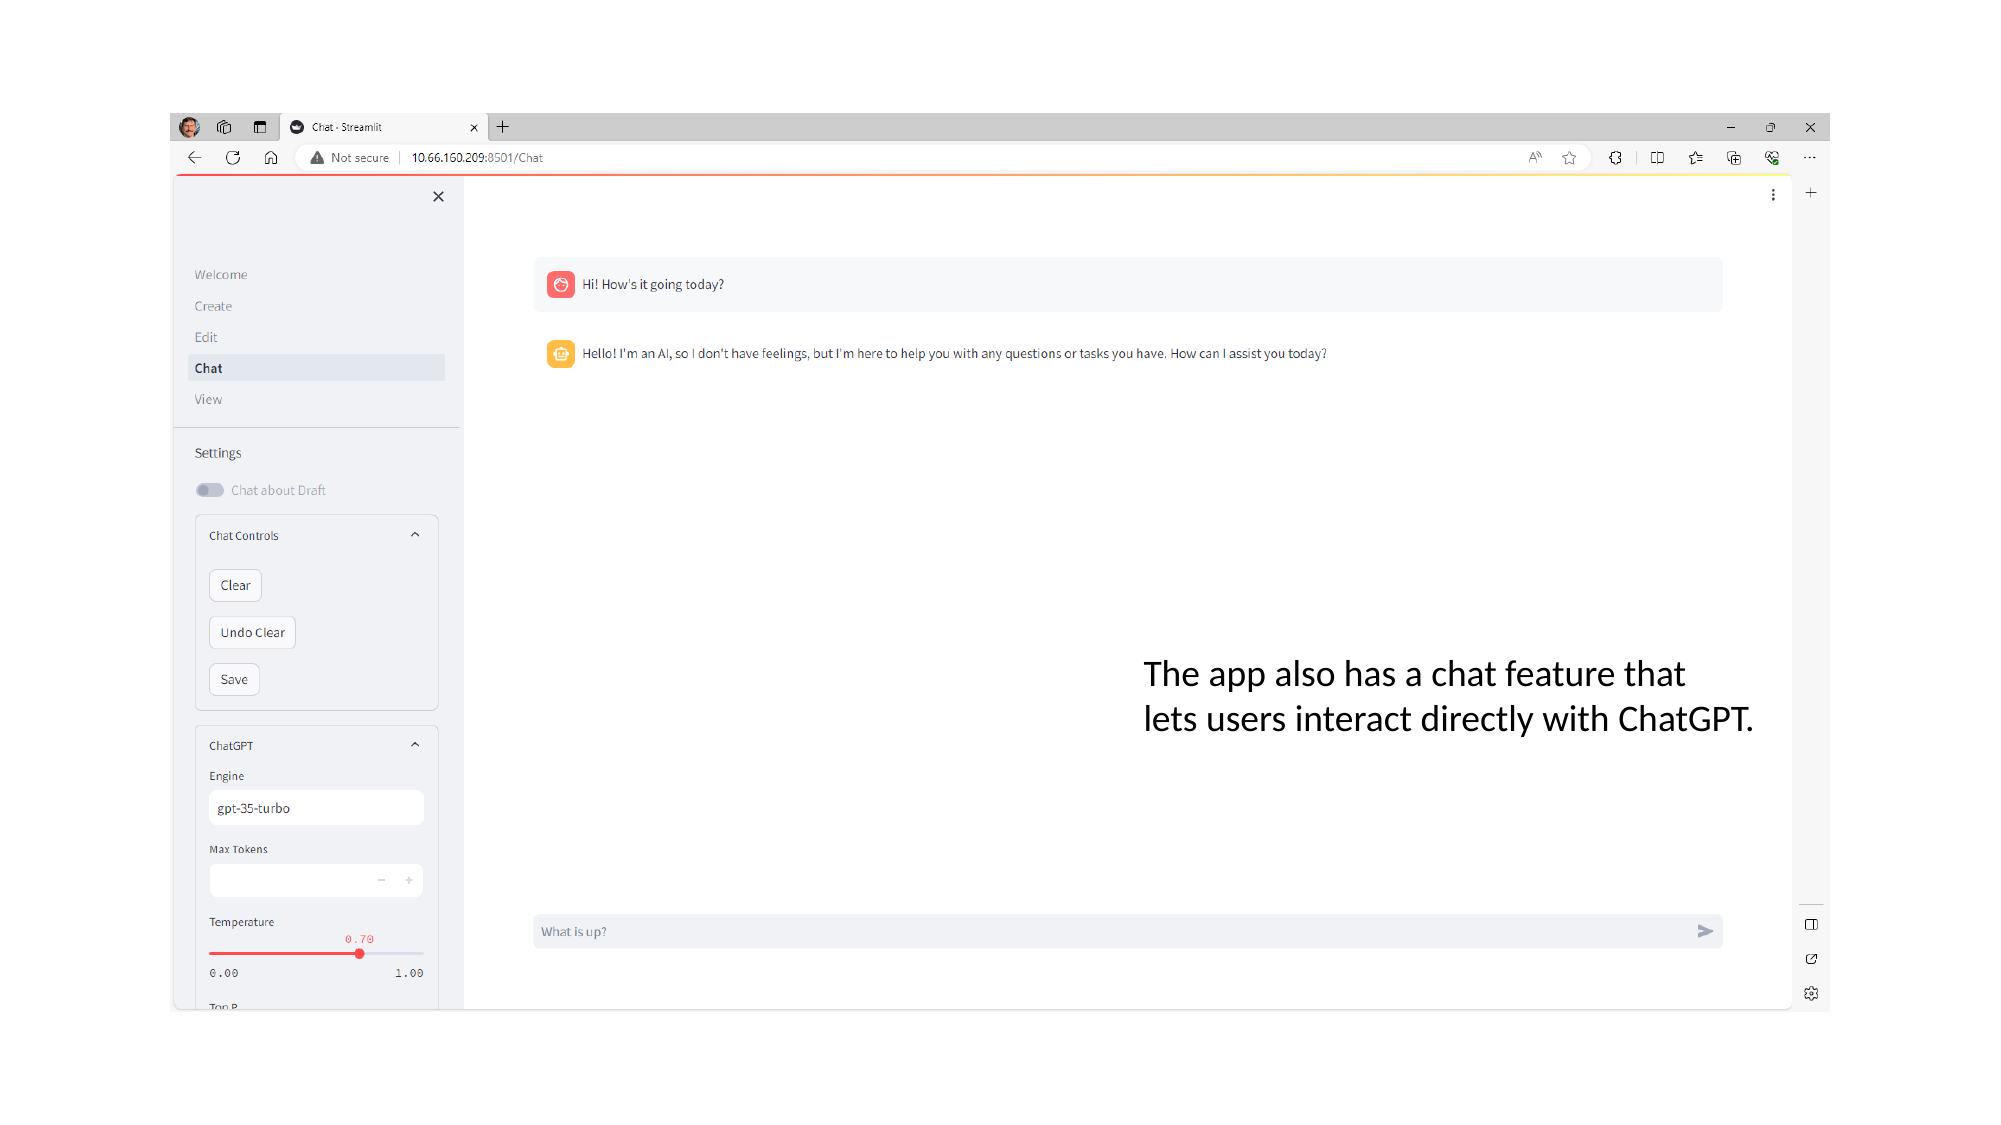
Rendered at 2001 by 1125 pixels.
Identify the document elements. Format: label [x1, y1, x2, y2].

list [170, 113, 1830, 1012]
